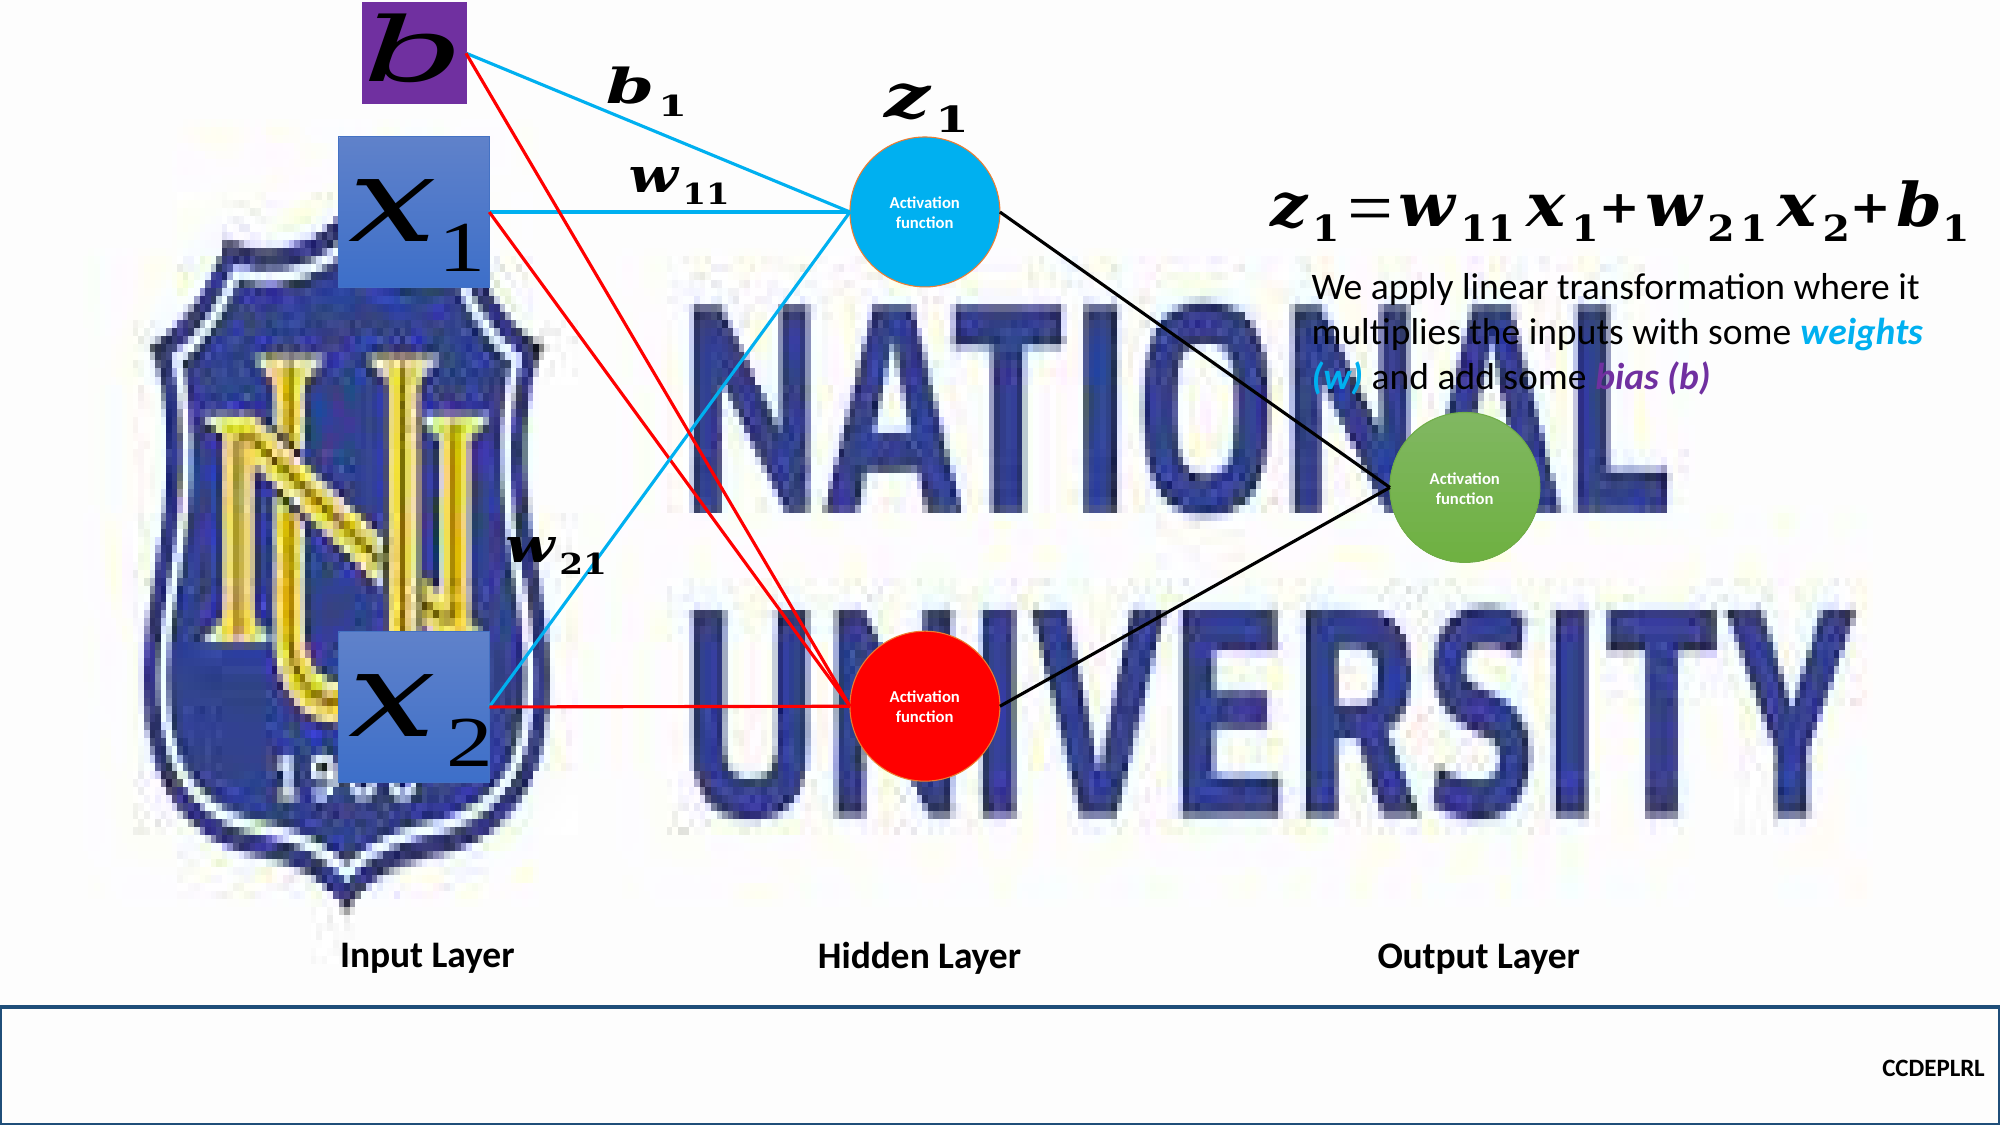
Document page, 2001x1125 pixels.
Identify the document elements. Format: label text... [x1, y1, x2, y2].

picture [0, 0, 2000, 1007]
text_box Hidden Layer [803, 923, 1047, 984]
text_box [999, 211, 1390, 487]
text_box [999, 487, 1390, 707]
text_box Activation function [1390, 411, 1541, 563]
footer CCDEPLRL [0, 1007, 2000, 1125]
text_box Output Layer [1362, 923, 1607, 984]
text_box Activation function [849, 630, 1001, 782]
text_box Input Layer [325, 922, 532, 982]
text_box Activation function [850, 136, 1001, 288]
text_box We apply linear transformation where it multiplies the inputs with some weights (w) and add some bias (b) [1390, 254, 1971, 405]
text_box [465, 53, 850, 707]
